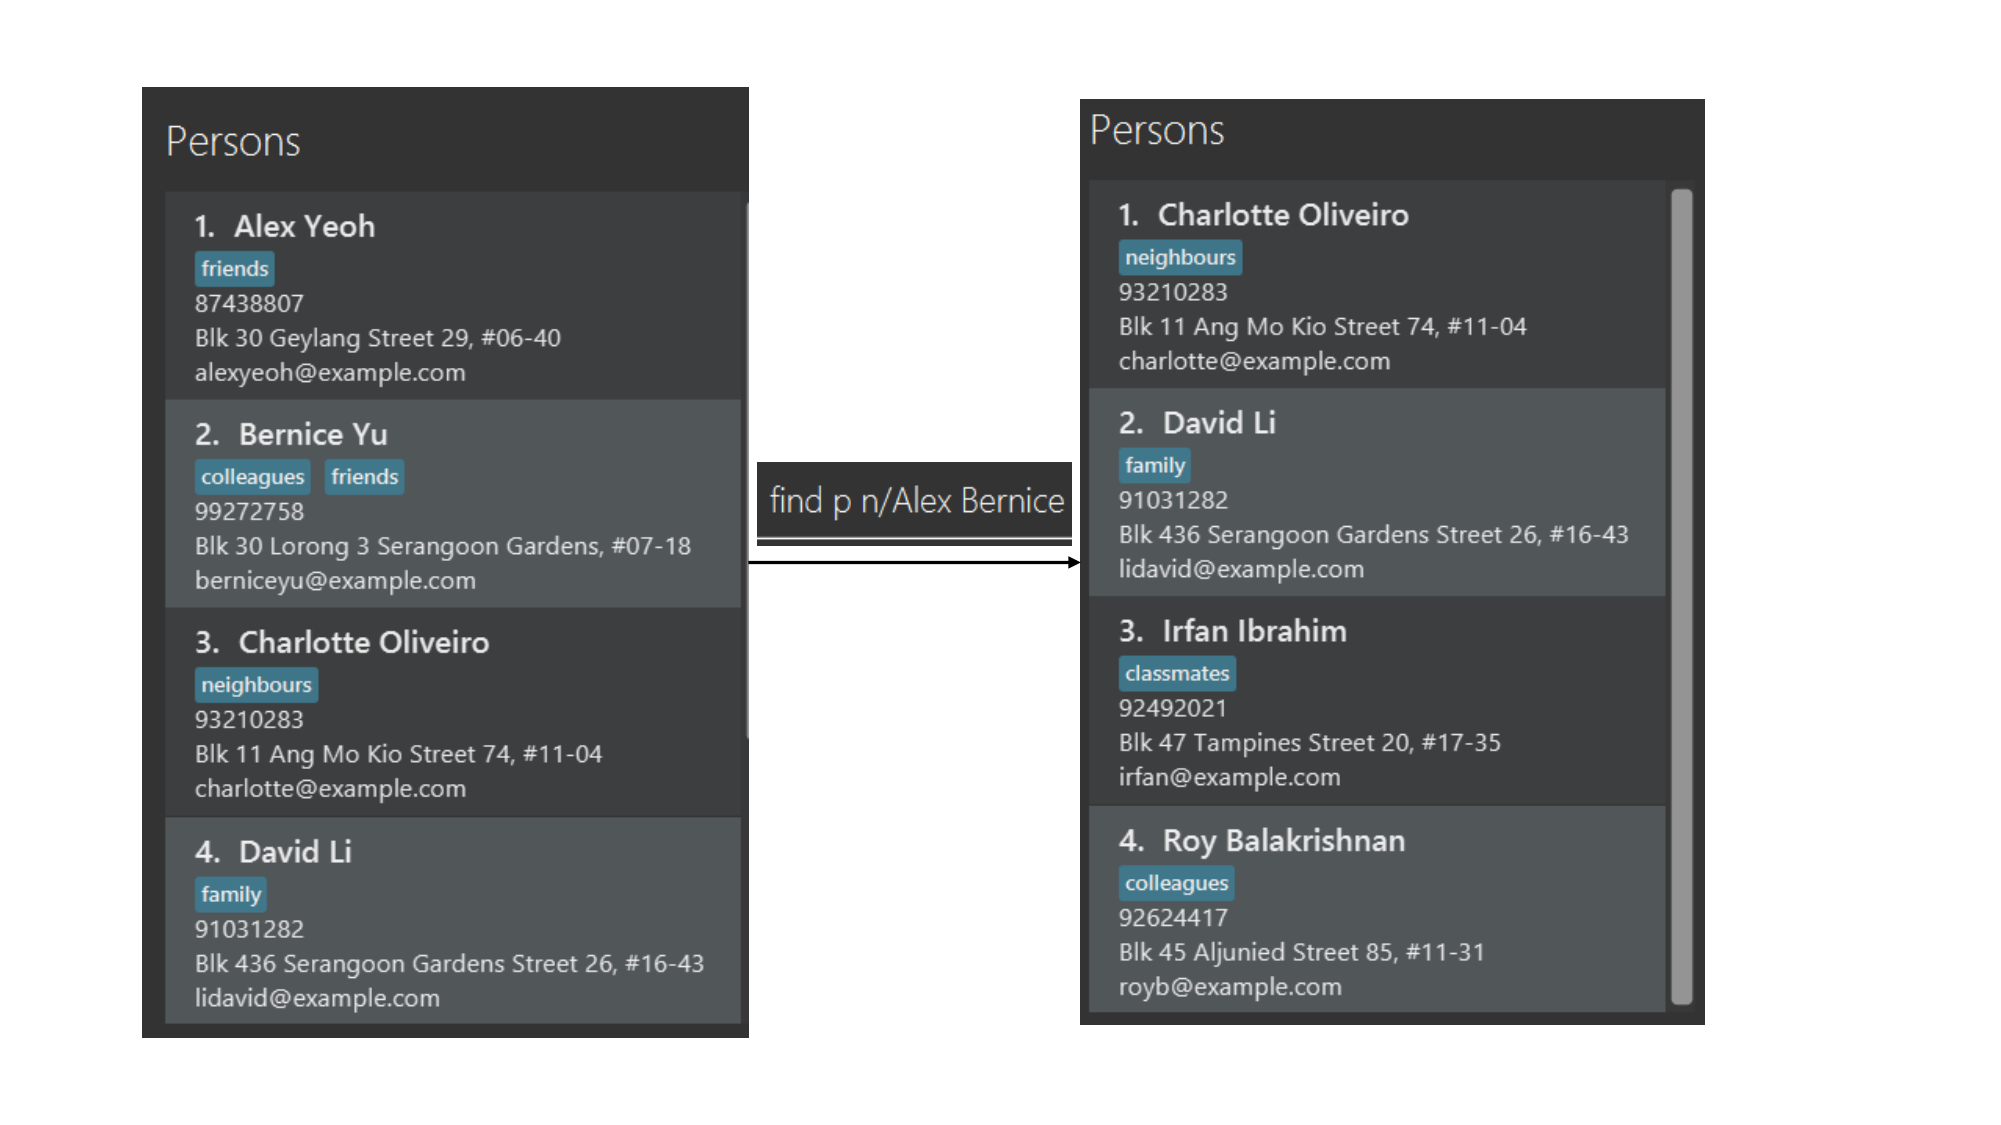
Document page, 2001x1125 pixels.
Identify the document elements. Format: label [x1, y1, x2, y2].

picture [757, 462, 1072, 546]
picture [142, 87, 749, 1038]
picture [1080, 99, 1705, 1025]
